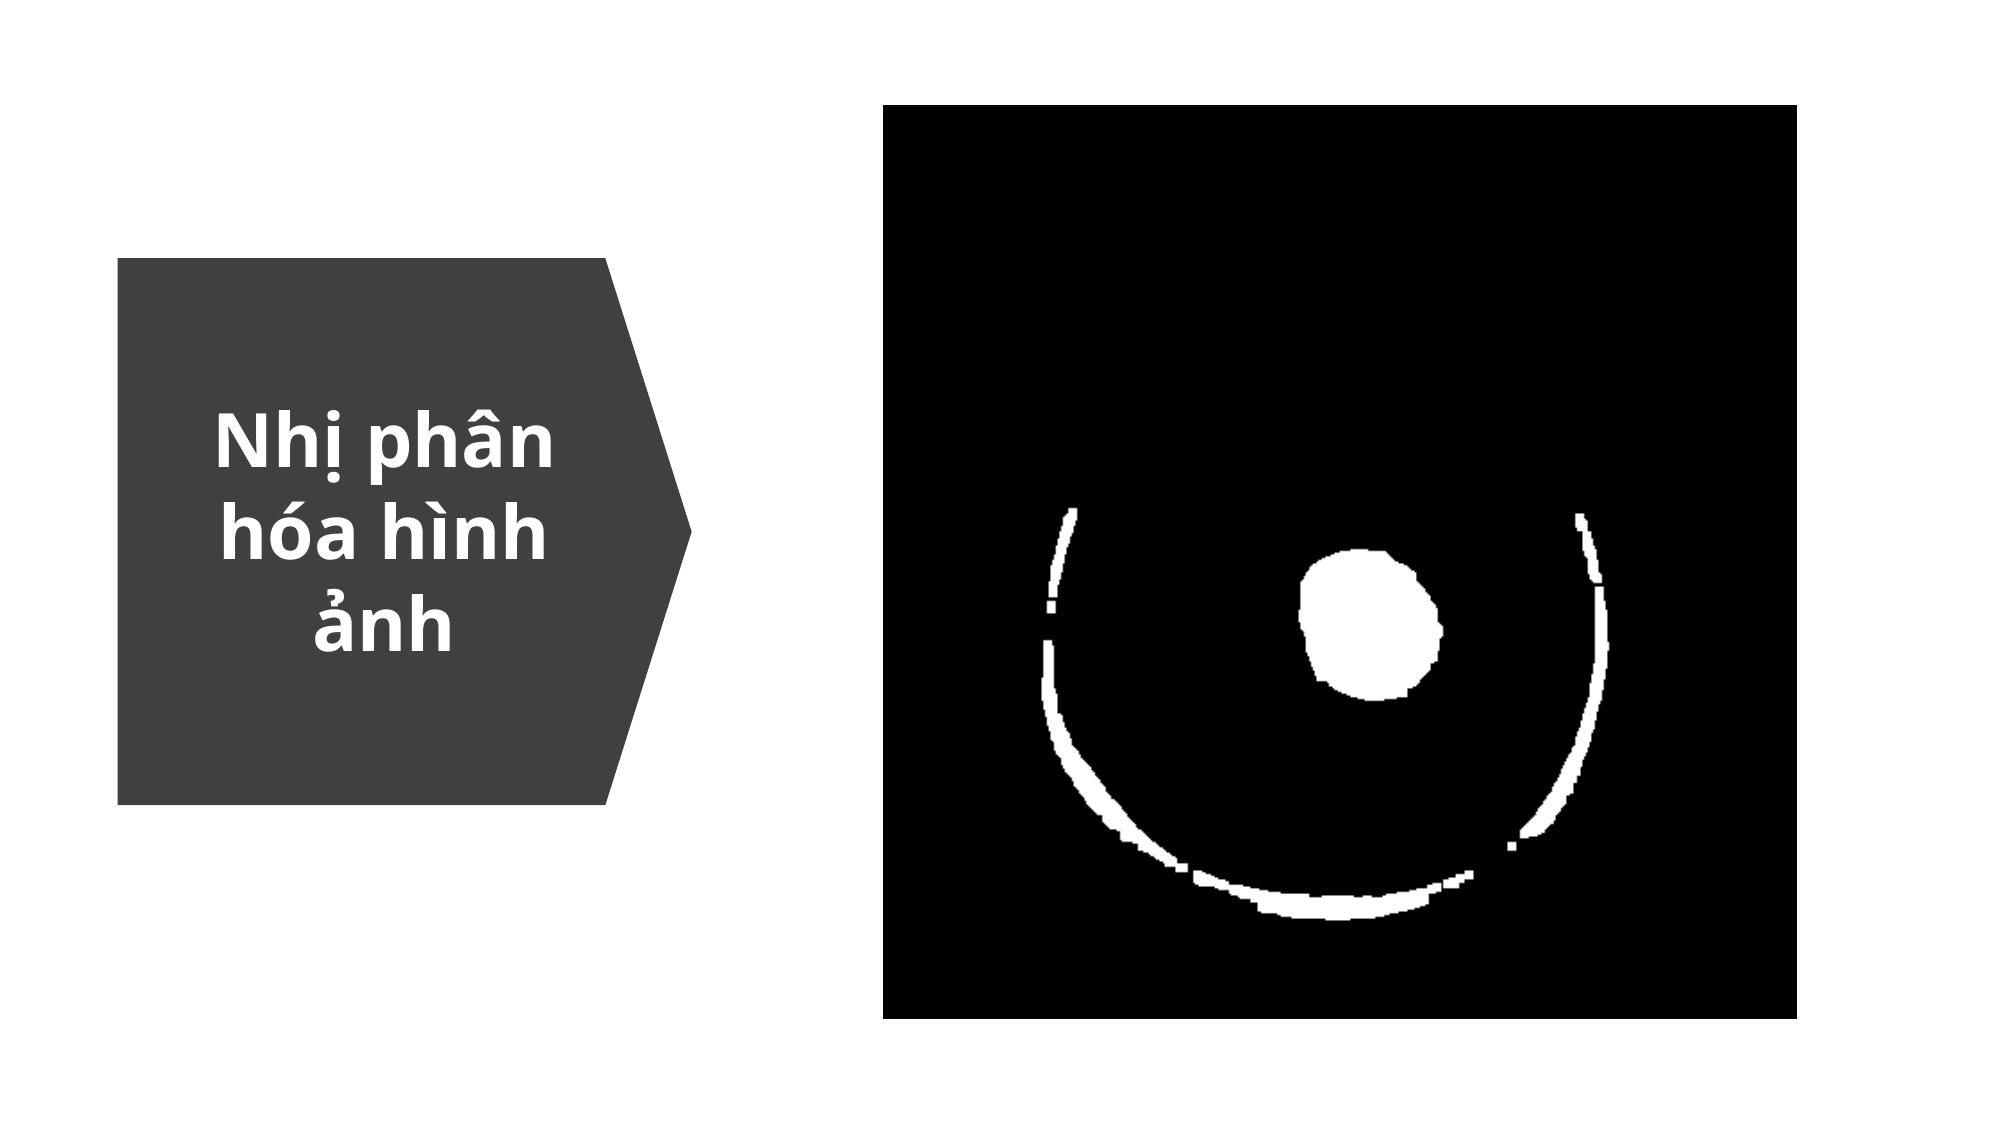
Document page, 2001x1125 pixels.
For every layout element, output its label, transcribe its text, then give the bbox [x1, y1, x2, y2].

text_box [116, 256, 694, 807]
title Nhị phân hóa hình ảnh [168, 322, 601, 741]
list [882, 104, 1798, 1020]
